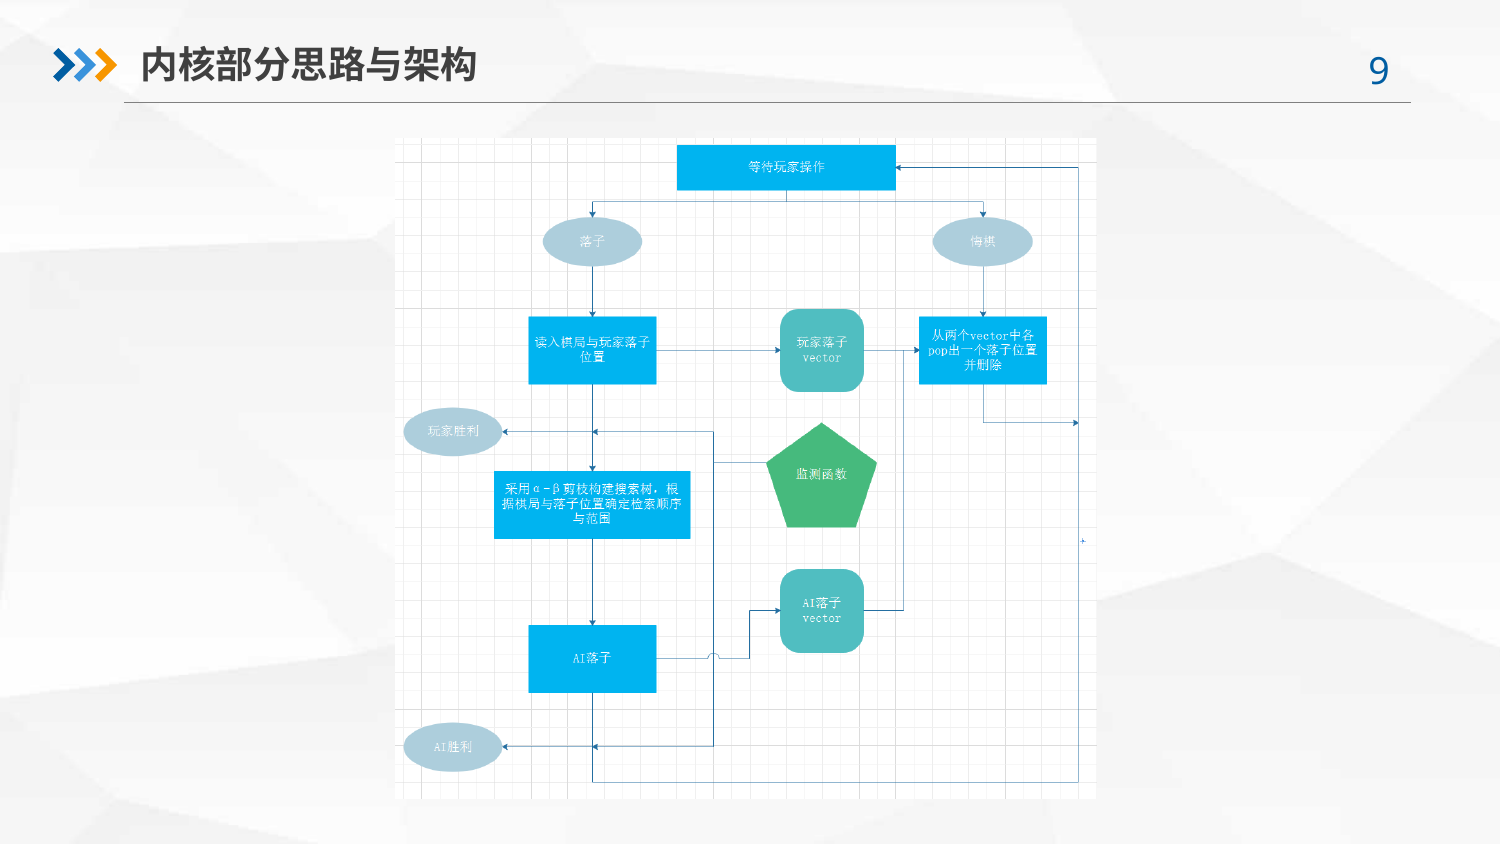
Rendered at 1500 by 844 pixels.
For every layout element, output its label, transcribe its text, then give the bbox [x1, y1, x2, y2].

picture [0, 0, 1500, 844]
text_box 内核部分思路与架构 [140, 32, 491, 95]
